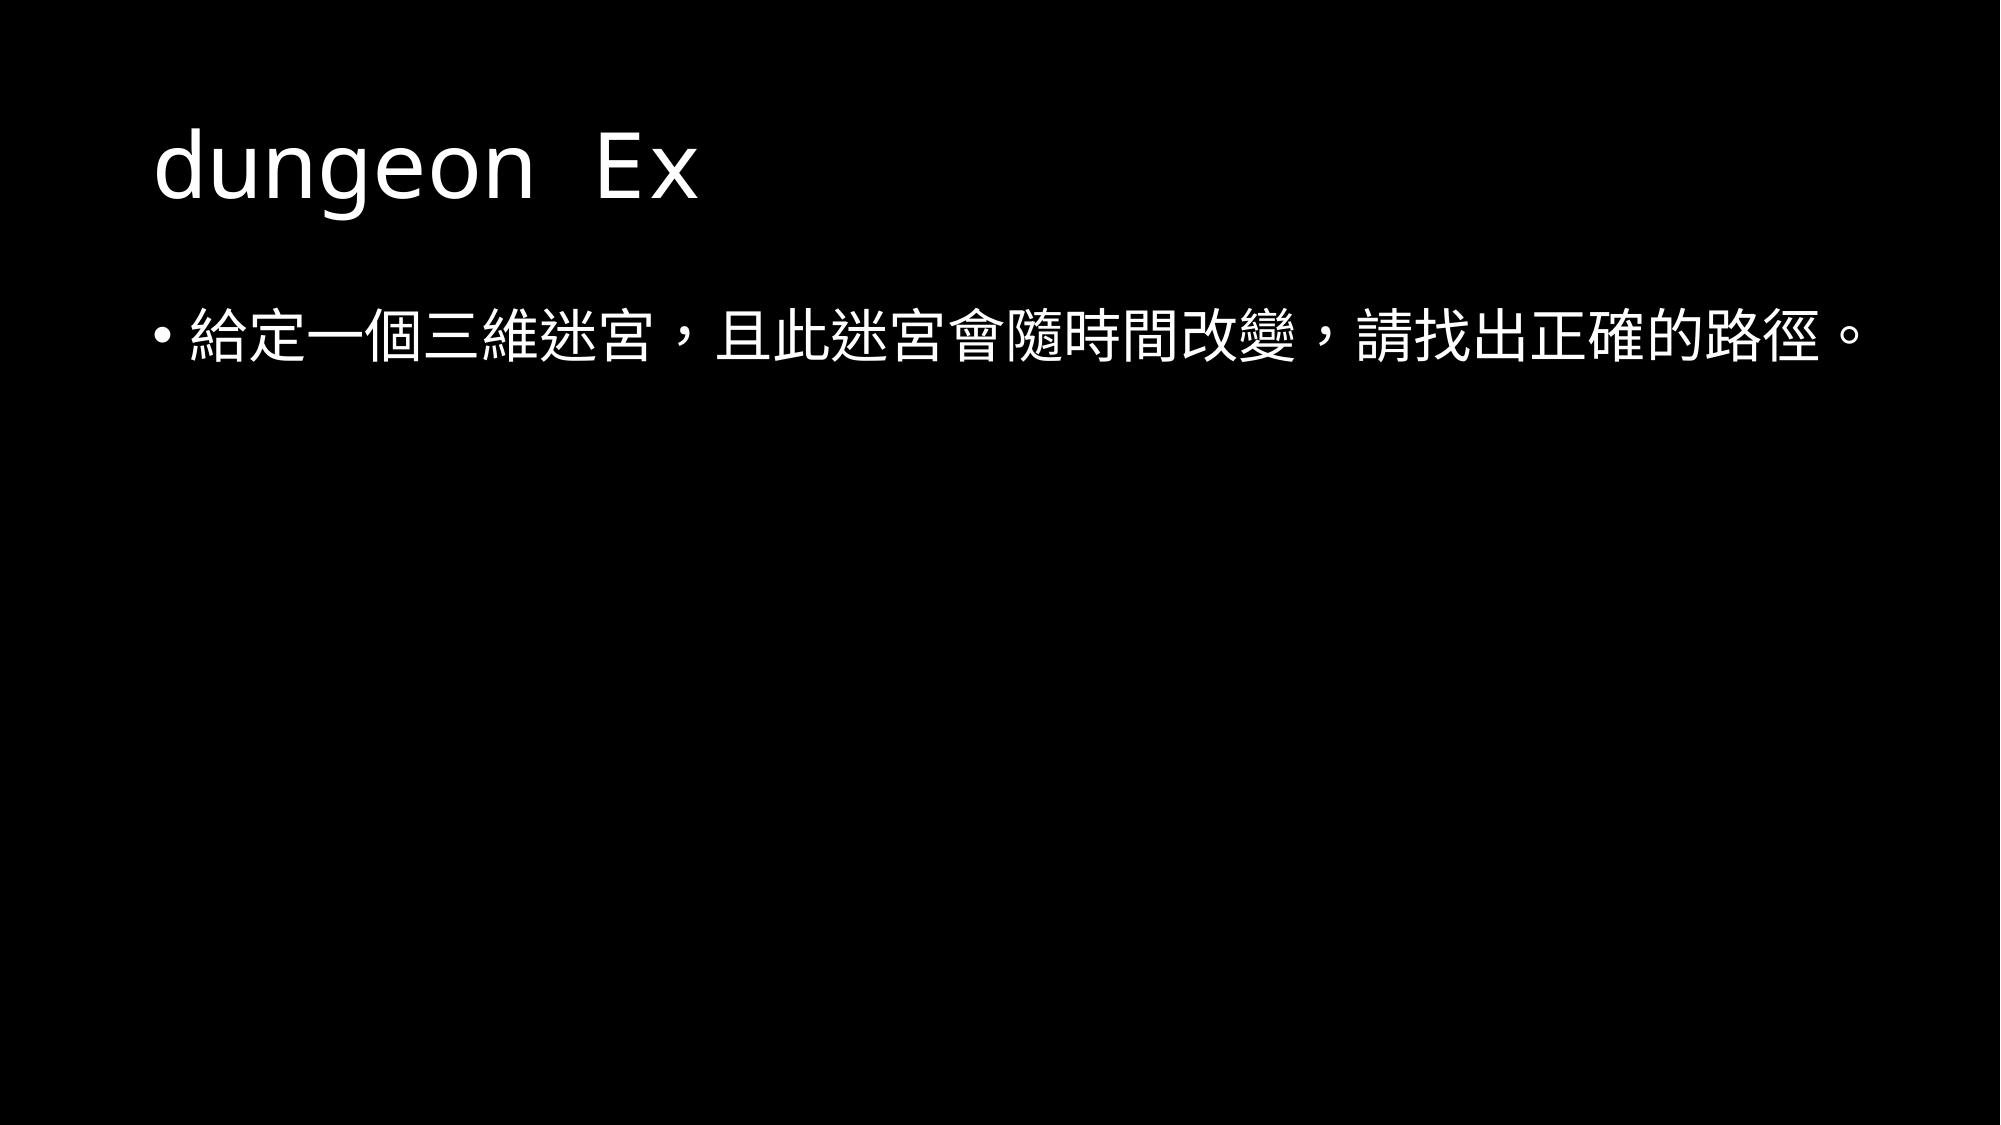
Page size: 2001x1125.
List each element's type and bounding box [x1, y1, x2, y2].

list [137, 299, 1863, 1014]
title [137, 59, 1863, 278]
